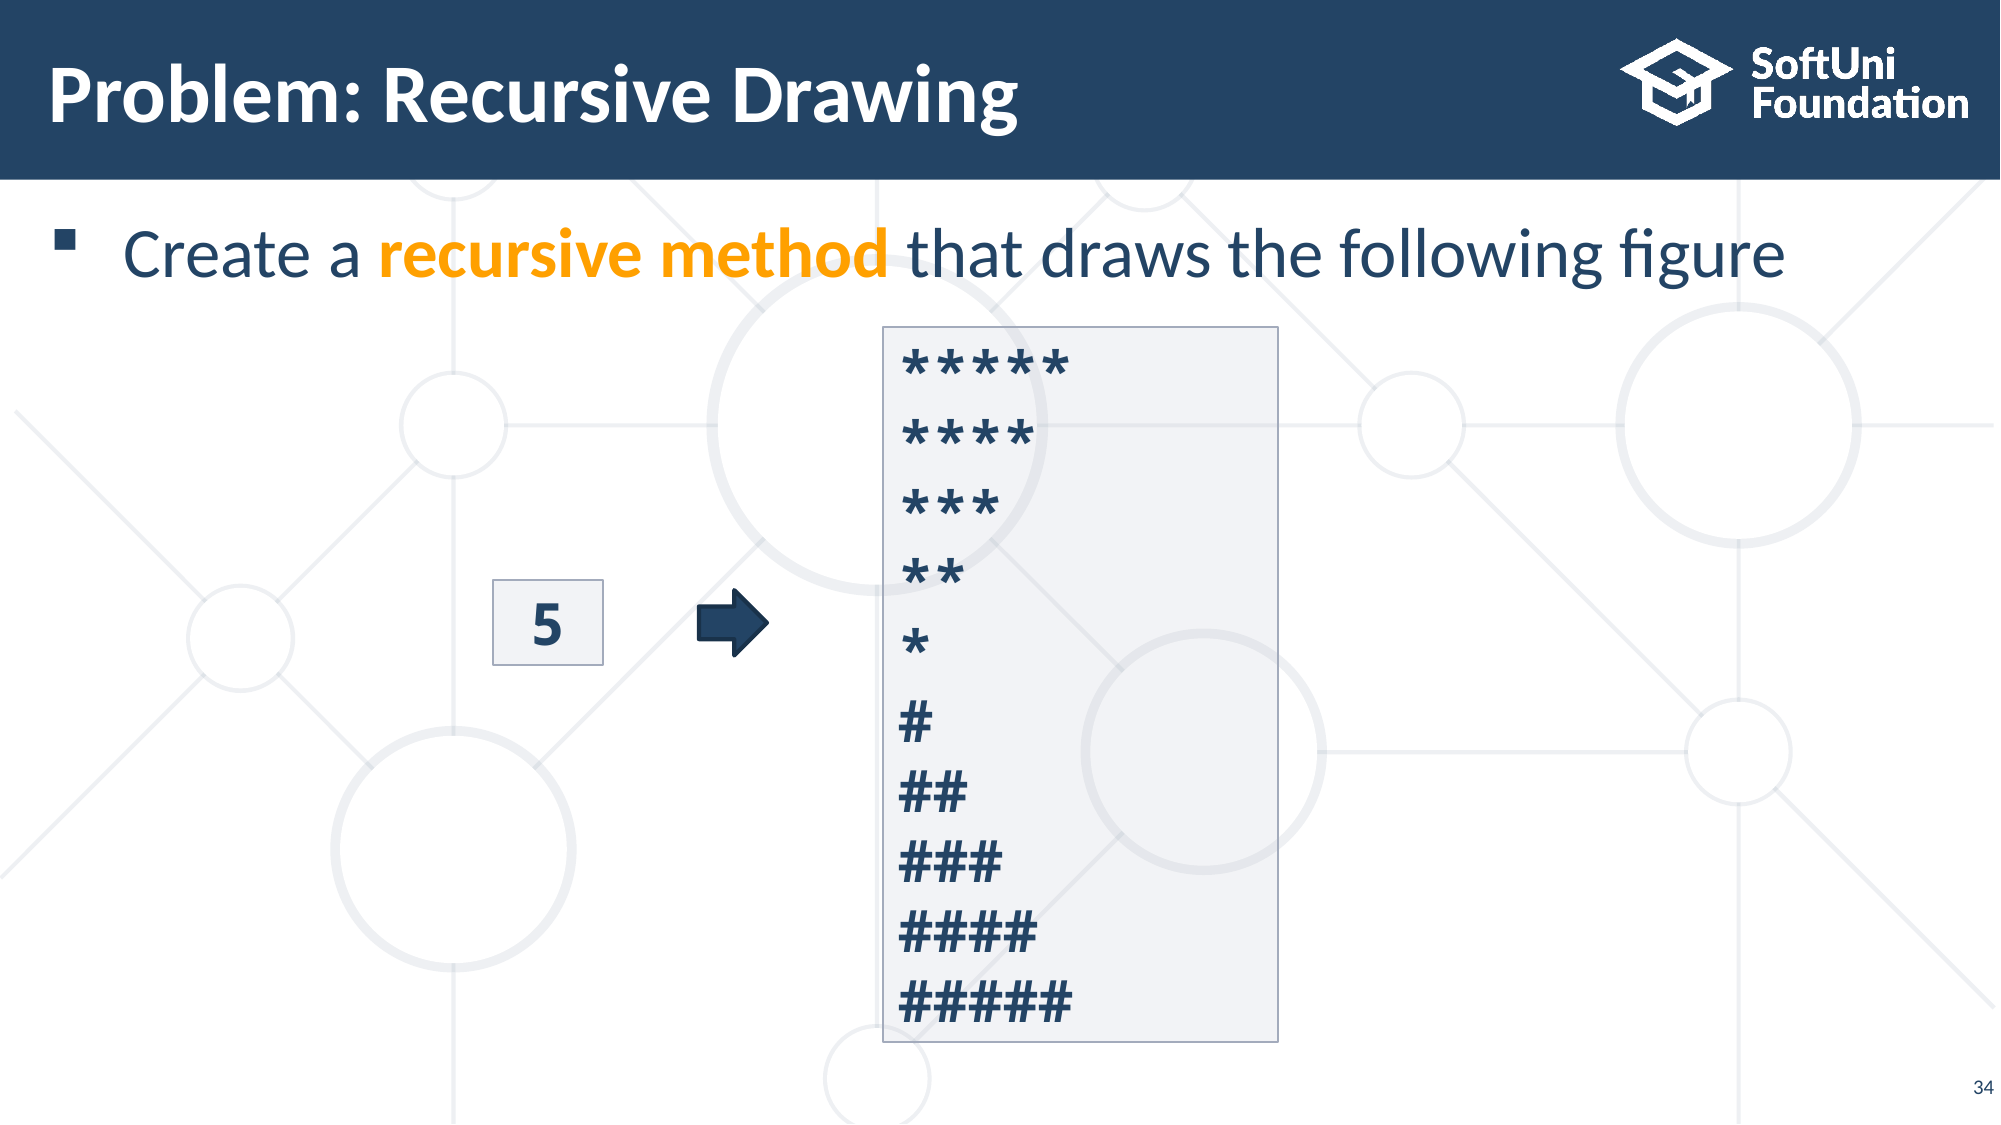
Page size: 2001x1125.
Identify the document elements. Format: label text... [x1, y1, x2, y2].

picture [1619, 38, 1968, 126]
slide_number 34 [1929, 1070, 2000, 1103]
text_box 5 [493, 579, 603, 665]
list Create a recursive method that draws the following figure [31, 196, 1970, 1050]
title Problem: Recursive Drawing [31, 16, 1591, 162]
text_box ***** **** *** ** * # ## ### #### ##### [883, 327, 1279, 1042]
text_box [696, 588, 770, 658]
